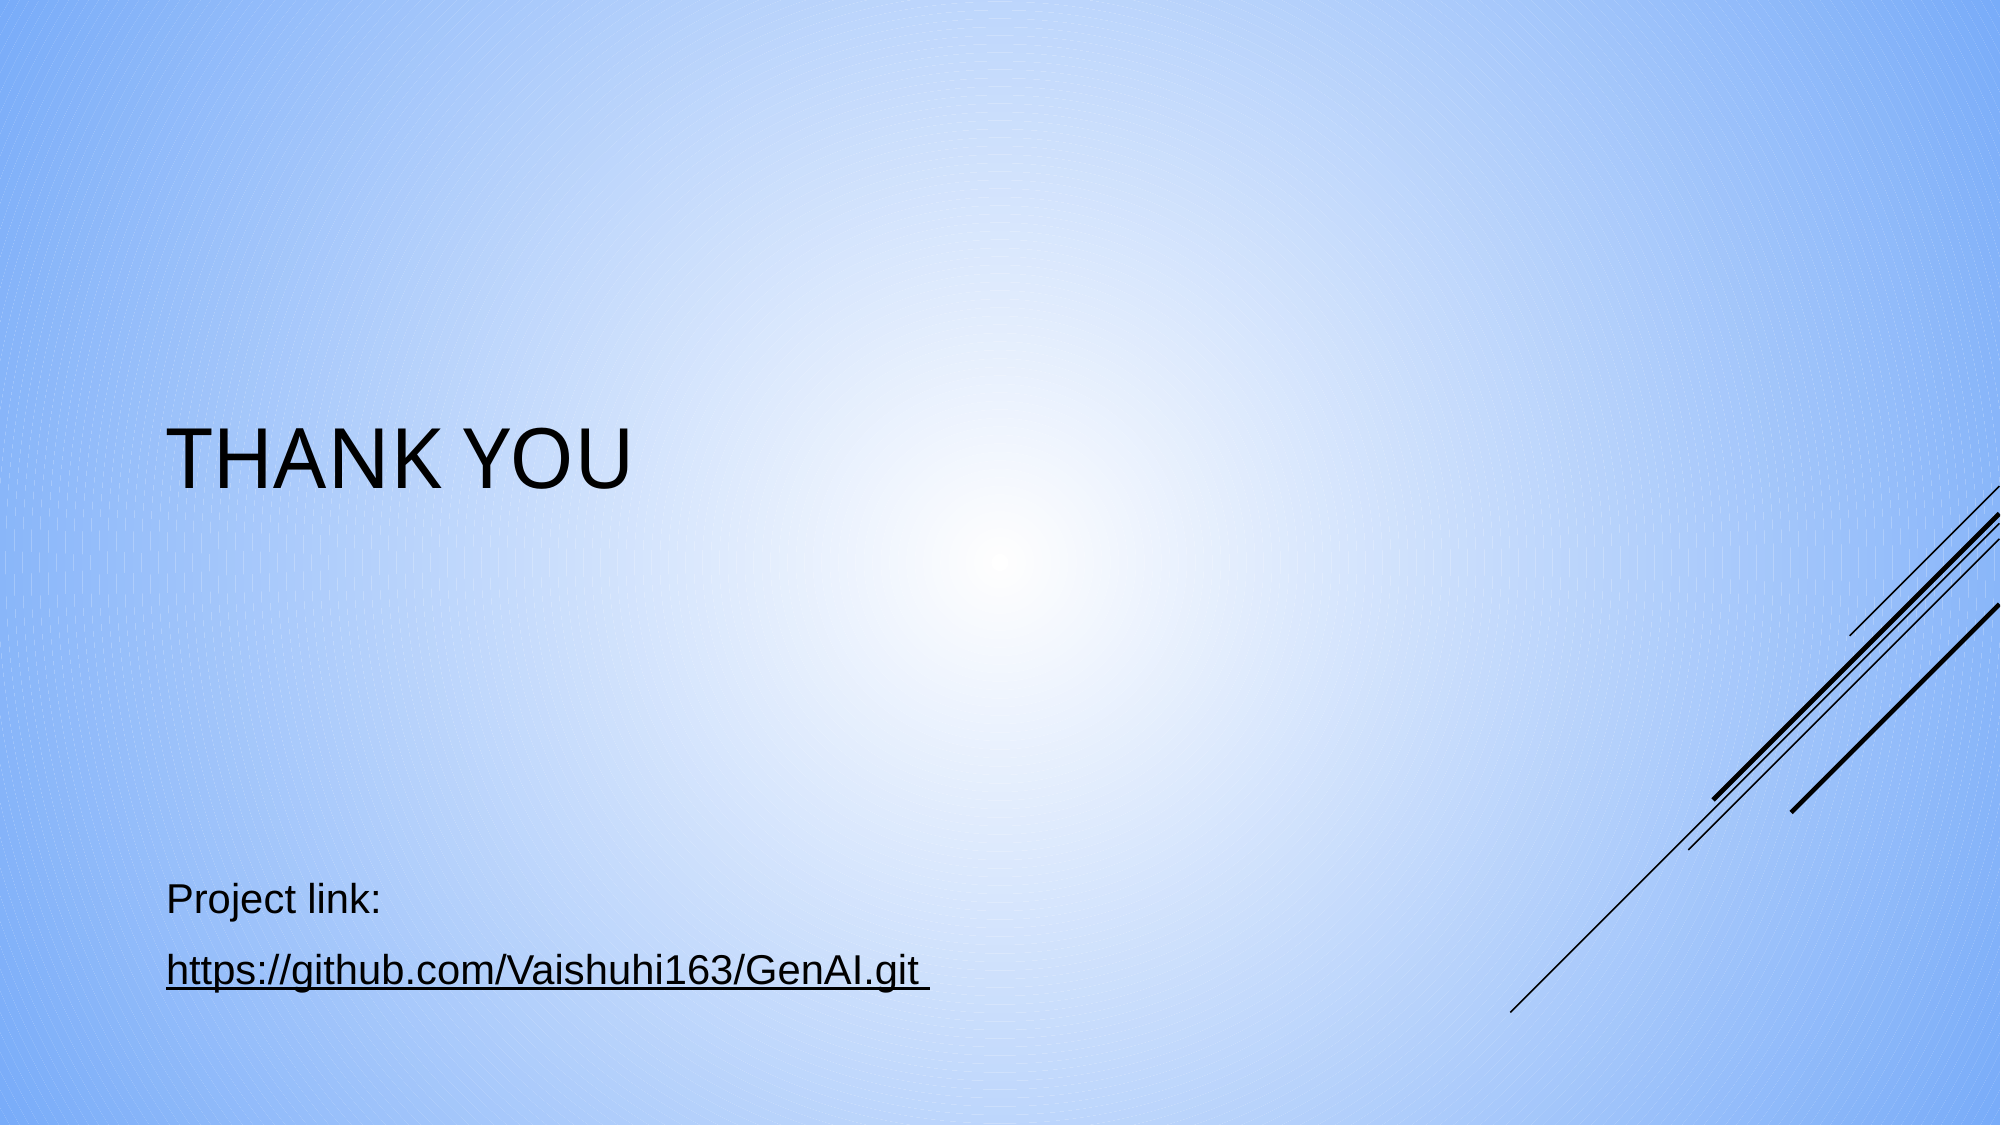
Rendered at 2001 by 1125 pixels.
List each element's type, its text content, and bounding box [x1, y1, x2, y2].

title THANK YOU [150, 332, 1551, 580]
list Project link: https://github.com/Vaishuhi163/GenAI.git [150, 854, 1952, 1011]
